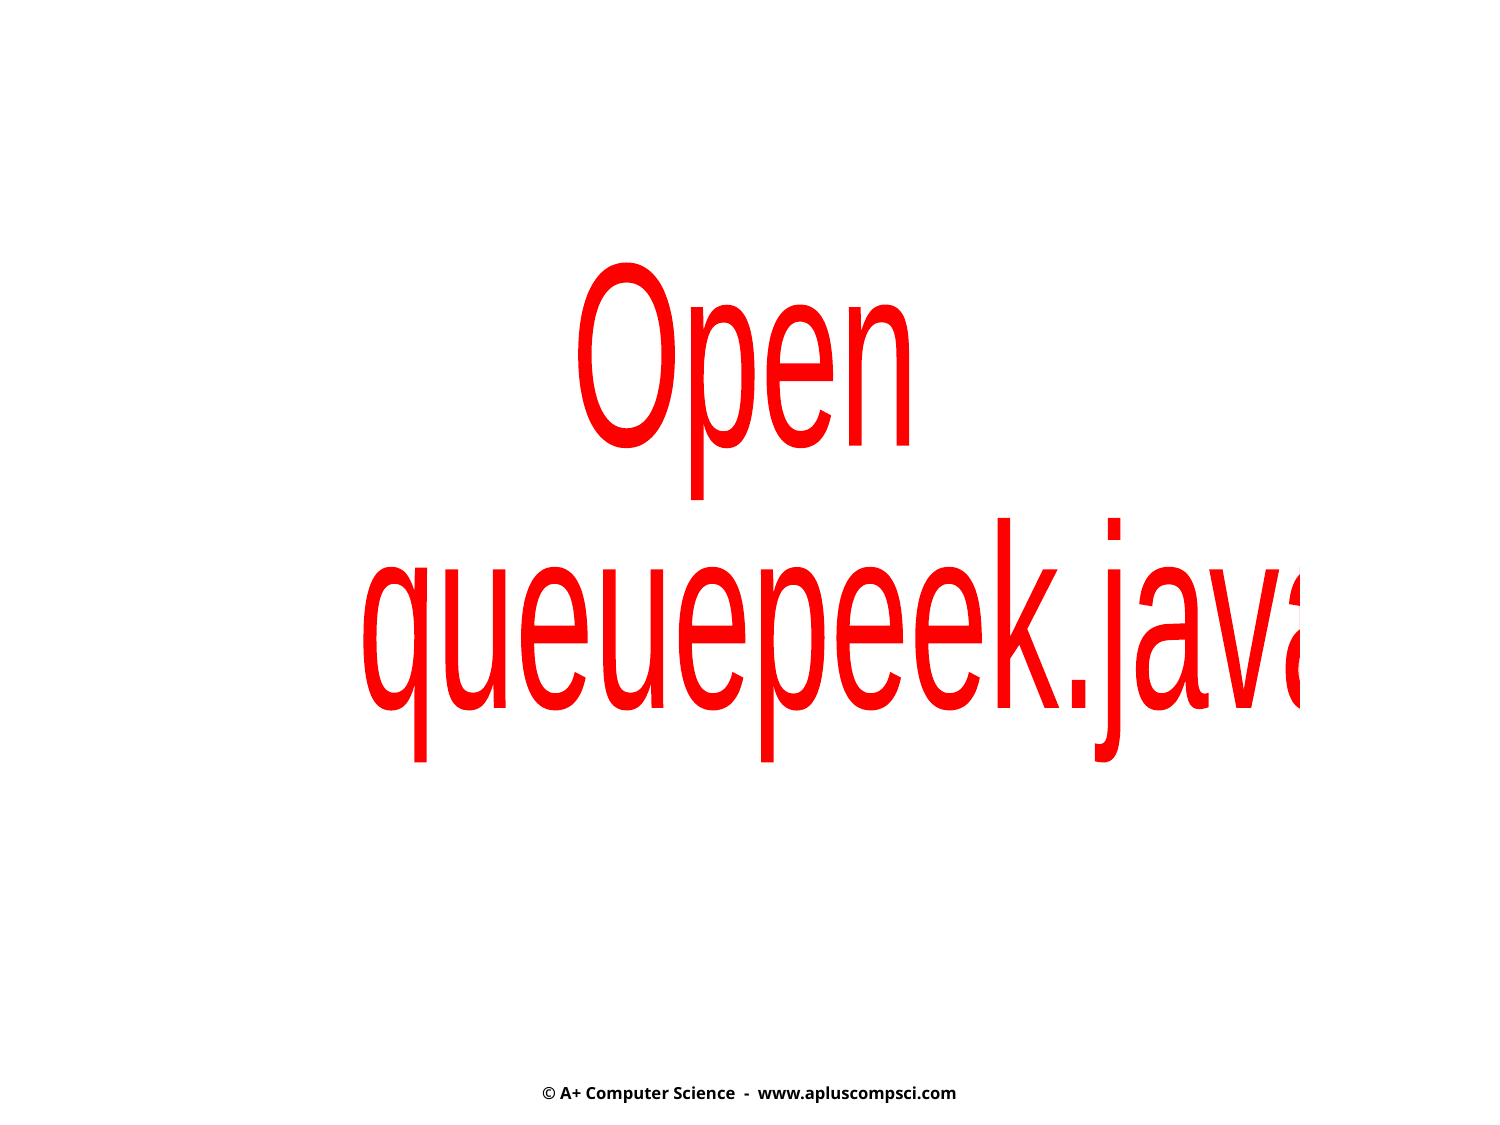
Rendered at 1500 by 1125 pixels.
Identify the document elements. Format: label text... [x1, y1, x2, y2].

footer © A+ Computer Science - www.apluscompsci.com [512, 1025, 988, 1100]
